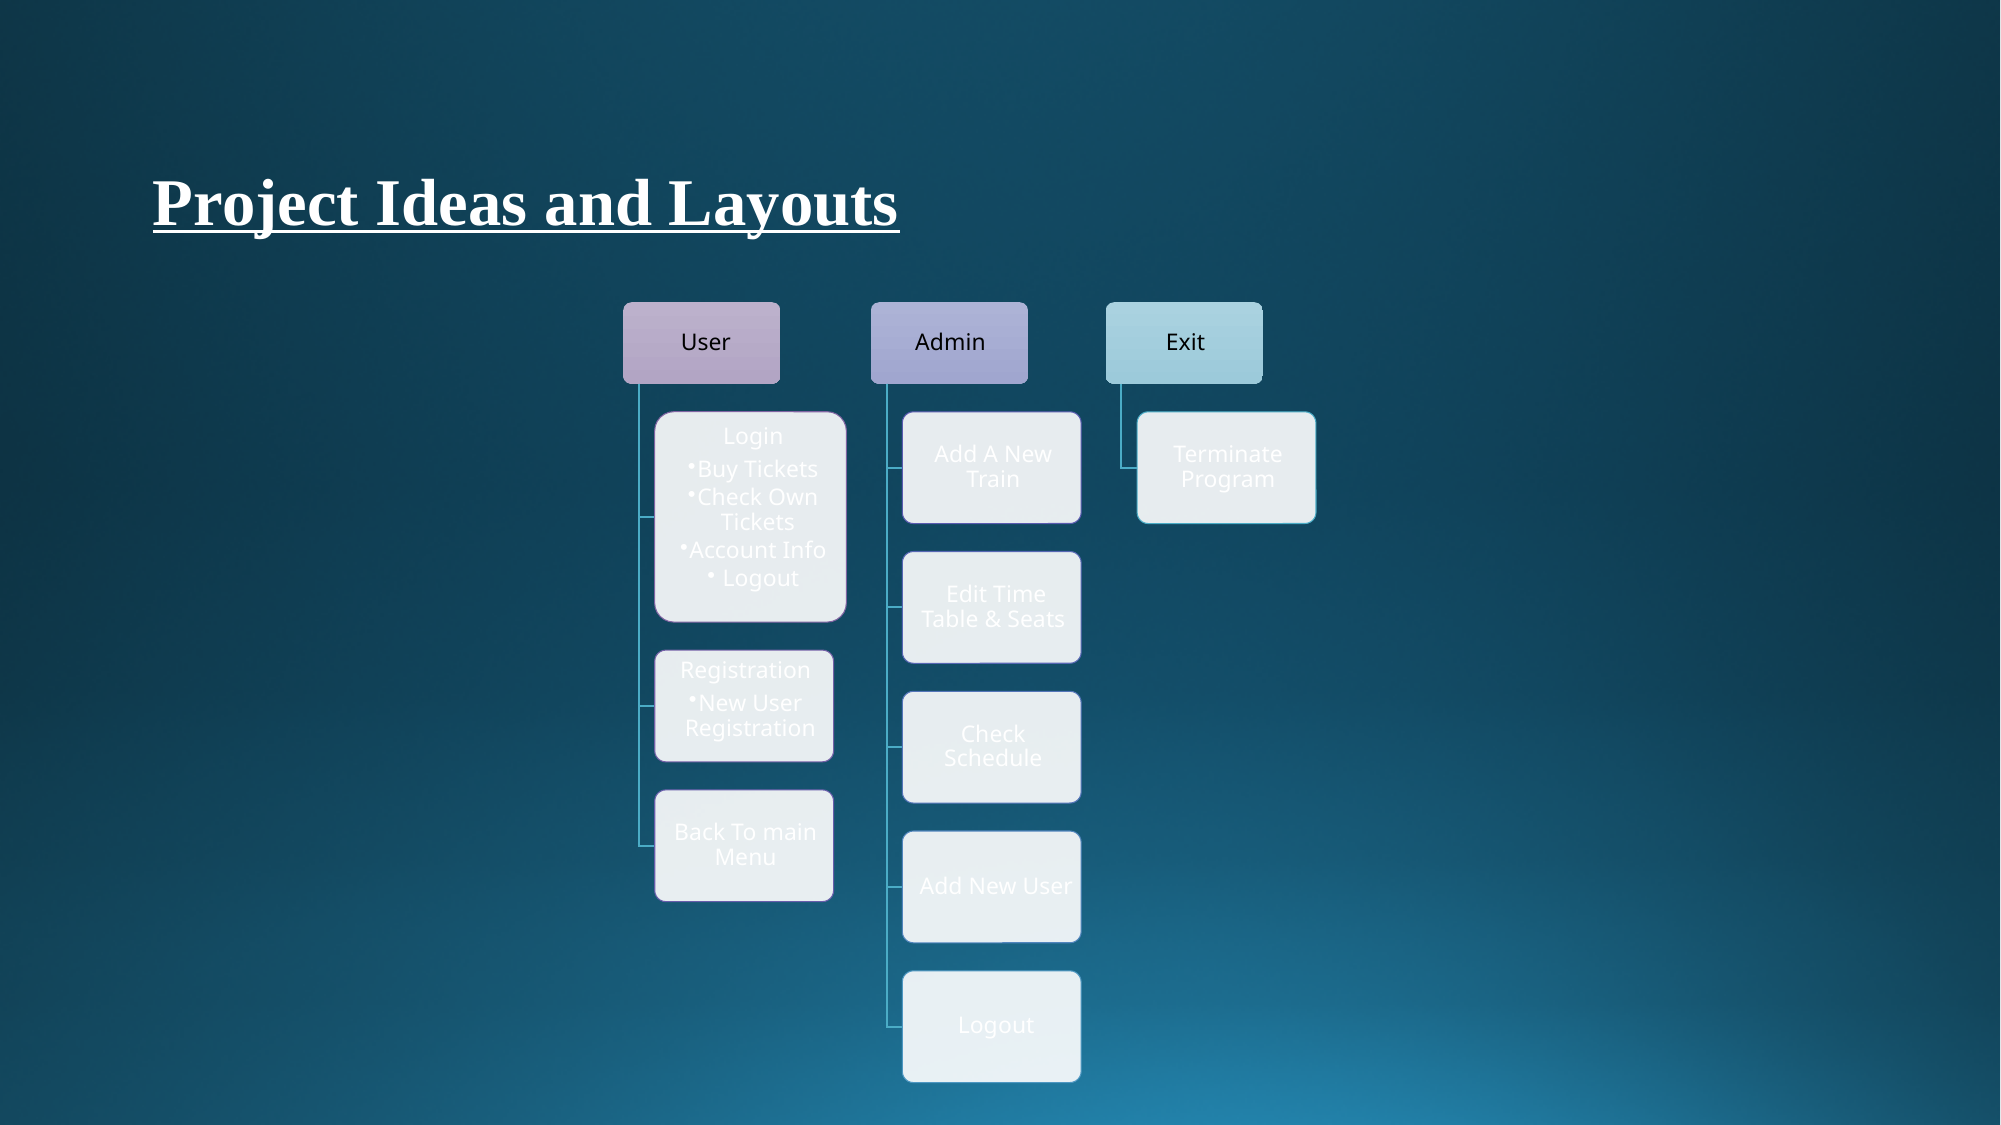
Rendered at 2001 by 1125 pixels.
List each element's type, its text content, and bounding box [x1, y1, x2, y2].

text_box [250, 302, 1689, 1083]
picture [0, 0, 2001, 1125]
subtitle Project Ideas and Layouts [138, 106, 1586, 248]
